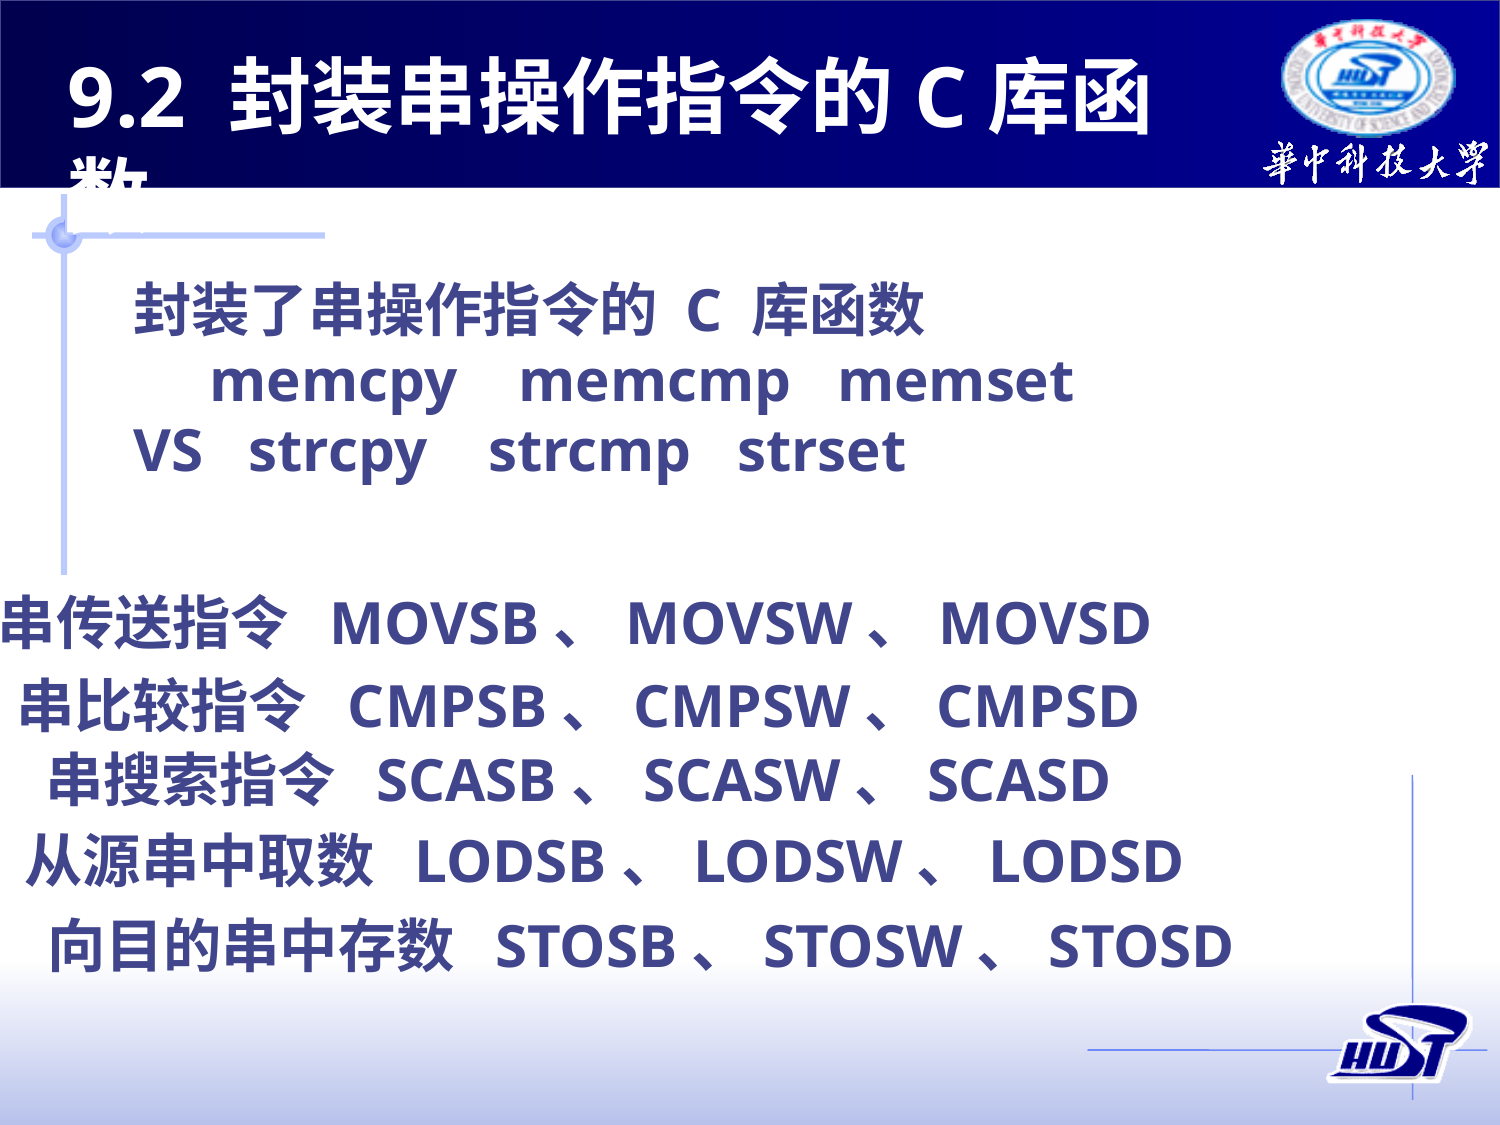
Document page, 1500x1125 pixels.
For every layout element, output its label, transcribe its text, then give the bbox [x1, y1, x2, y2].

picture [1281, 19, 1456, 138]
text_box 串传送指令 MOVSB、MOVSW、MOVSD [0, 578, 1167, 664]
text_box 向目的串中存数 STOSB、STOSW、STOSD [32, 901, 1250, 987]
text_box 从源串中取数 LODSB、LODSW、LODSD [9, 816, 1200, 902]
text_box 封装了串操作指令的 C 库函数 memcpy memcmp memset VS strcpy strcmp strset [118, 265, 1091, 491]
text_box 串搜索指令 SCASB、SCASW、SCASD [30, 736, 1127, 816]
text_box 串比较指令 CMPSB、CMPSW、CMPSD [1, 661, 1155, 747]
text_box 9.2 封装串操作指令的C库函数 [53, 37, 1211, 252]
picture [1262, 140, 1488, 185]
